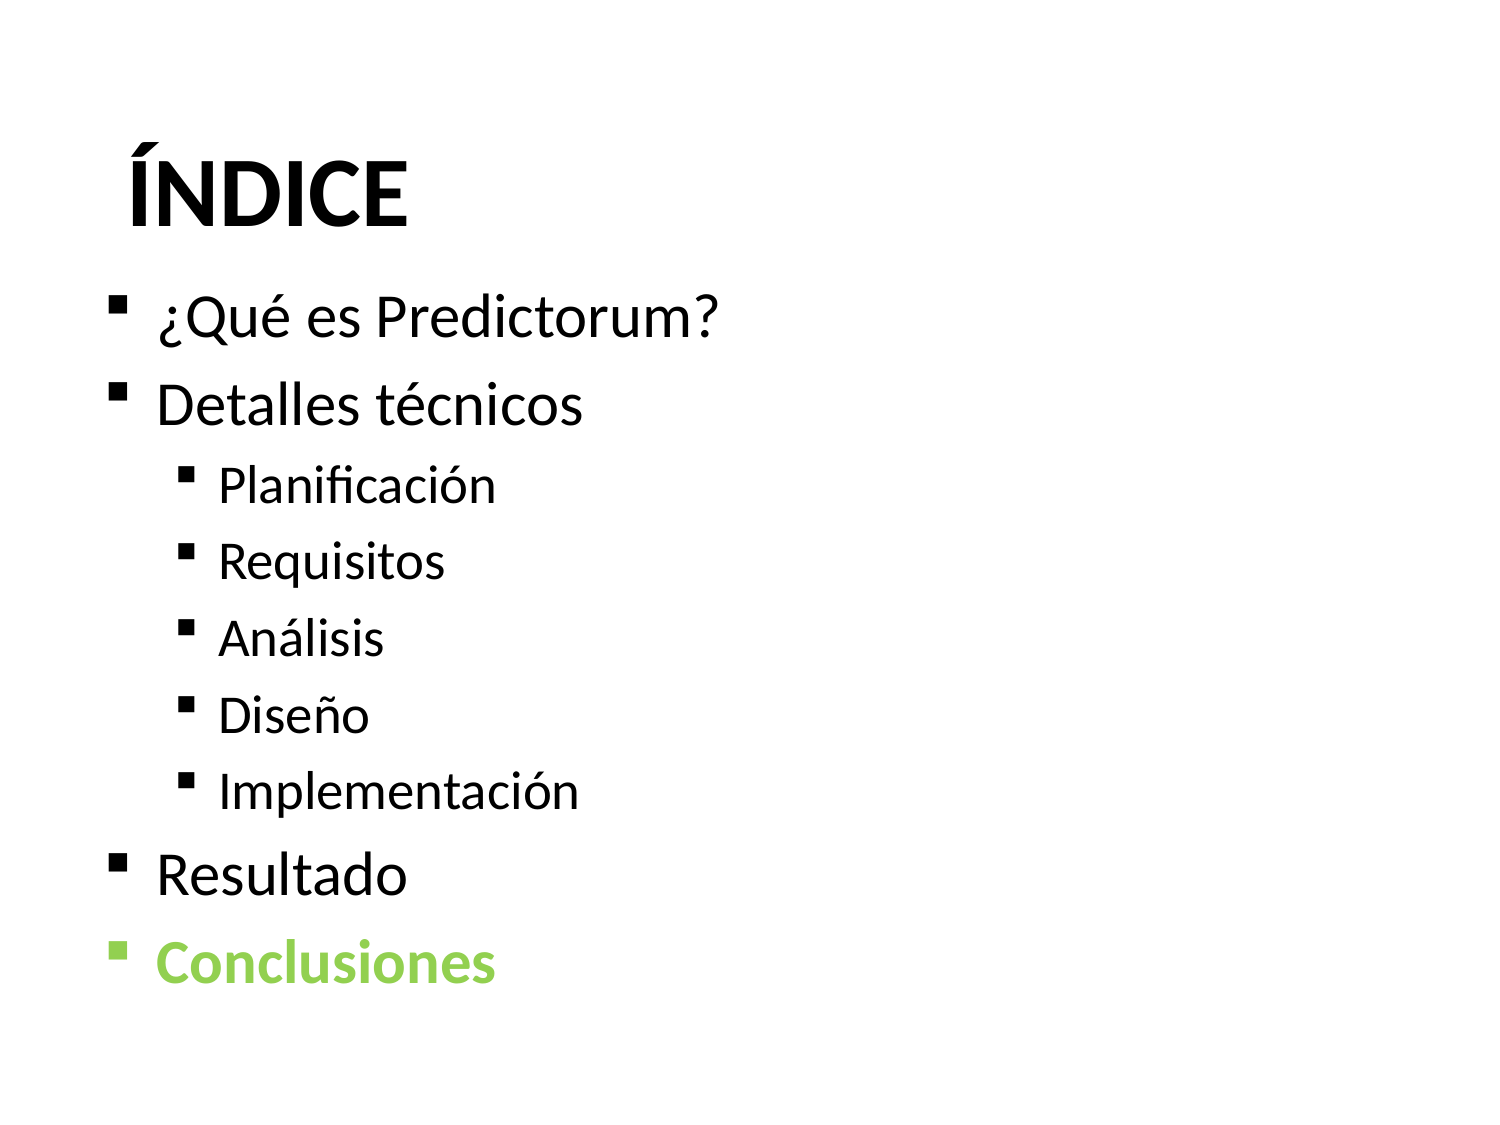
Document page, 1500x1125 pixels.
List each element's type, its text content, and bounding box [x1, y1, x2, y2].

list ¿Qué es Predictorum? Detalles técnicos Planificación Requisitos Análisis Diseño Implementación Resultado Conclusiones [88, 267, 1439, 1010]
text_box ÍNDICE [112, 119, 1500, 255]
